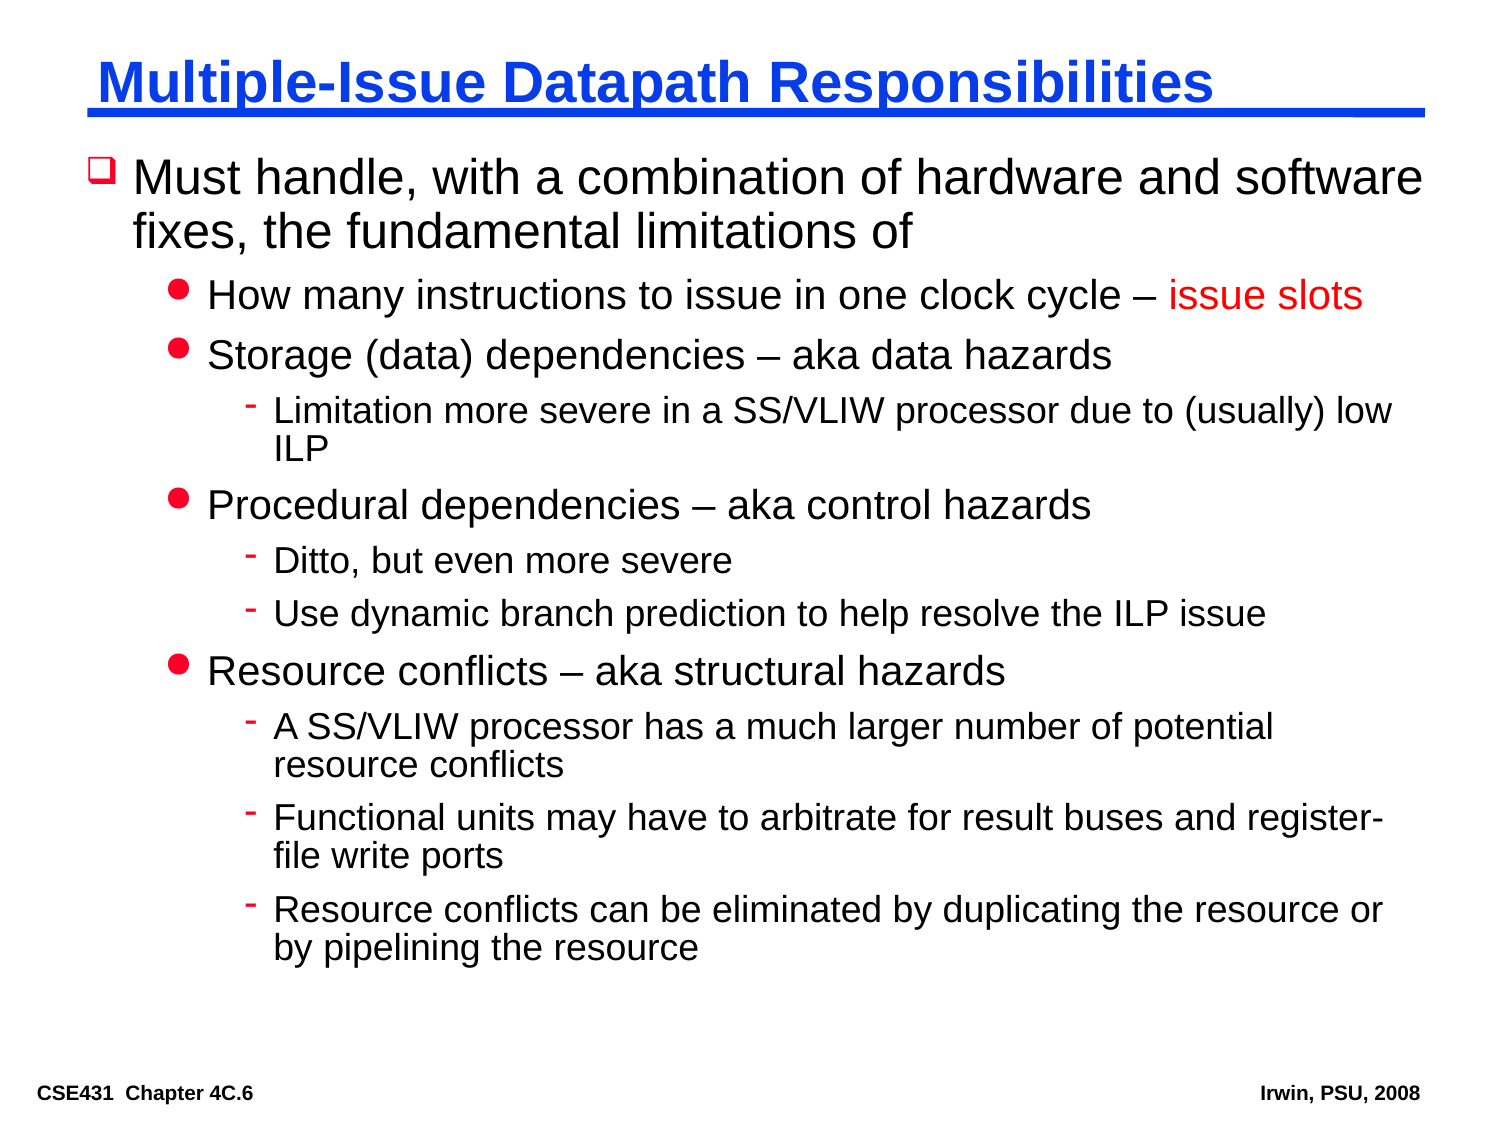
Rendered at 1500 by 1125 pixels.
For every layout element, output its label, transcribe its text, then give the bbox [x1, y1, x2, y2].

list Must handle, with a combination of hardware and software fixes, the fundamental limitations of How many instructions to issue in one clock cycle – issue slots Storage (data) dependencies – aka data hazards Limitation more severe in a SS/VLIW processor due to (usually) low ILP Procedural dependencies – aka control hazards Ditto, but even more severe Use dynamic branch prediction to help resolve the ILP issue Resource conflicts – aka structural hazards A SS/VLIW processor has a much larger number of potential resource conflicts Functional units may have to arbitrate for result buses and register-file write ports Resource conflicts can be eliminated by duplicating the resource or by pipelining the resource [74, 146, 1438, 1013]
title Multiple-Issue Datapath Responsibilities [86, 49, 1426, 120]
